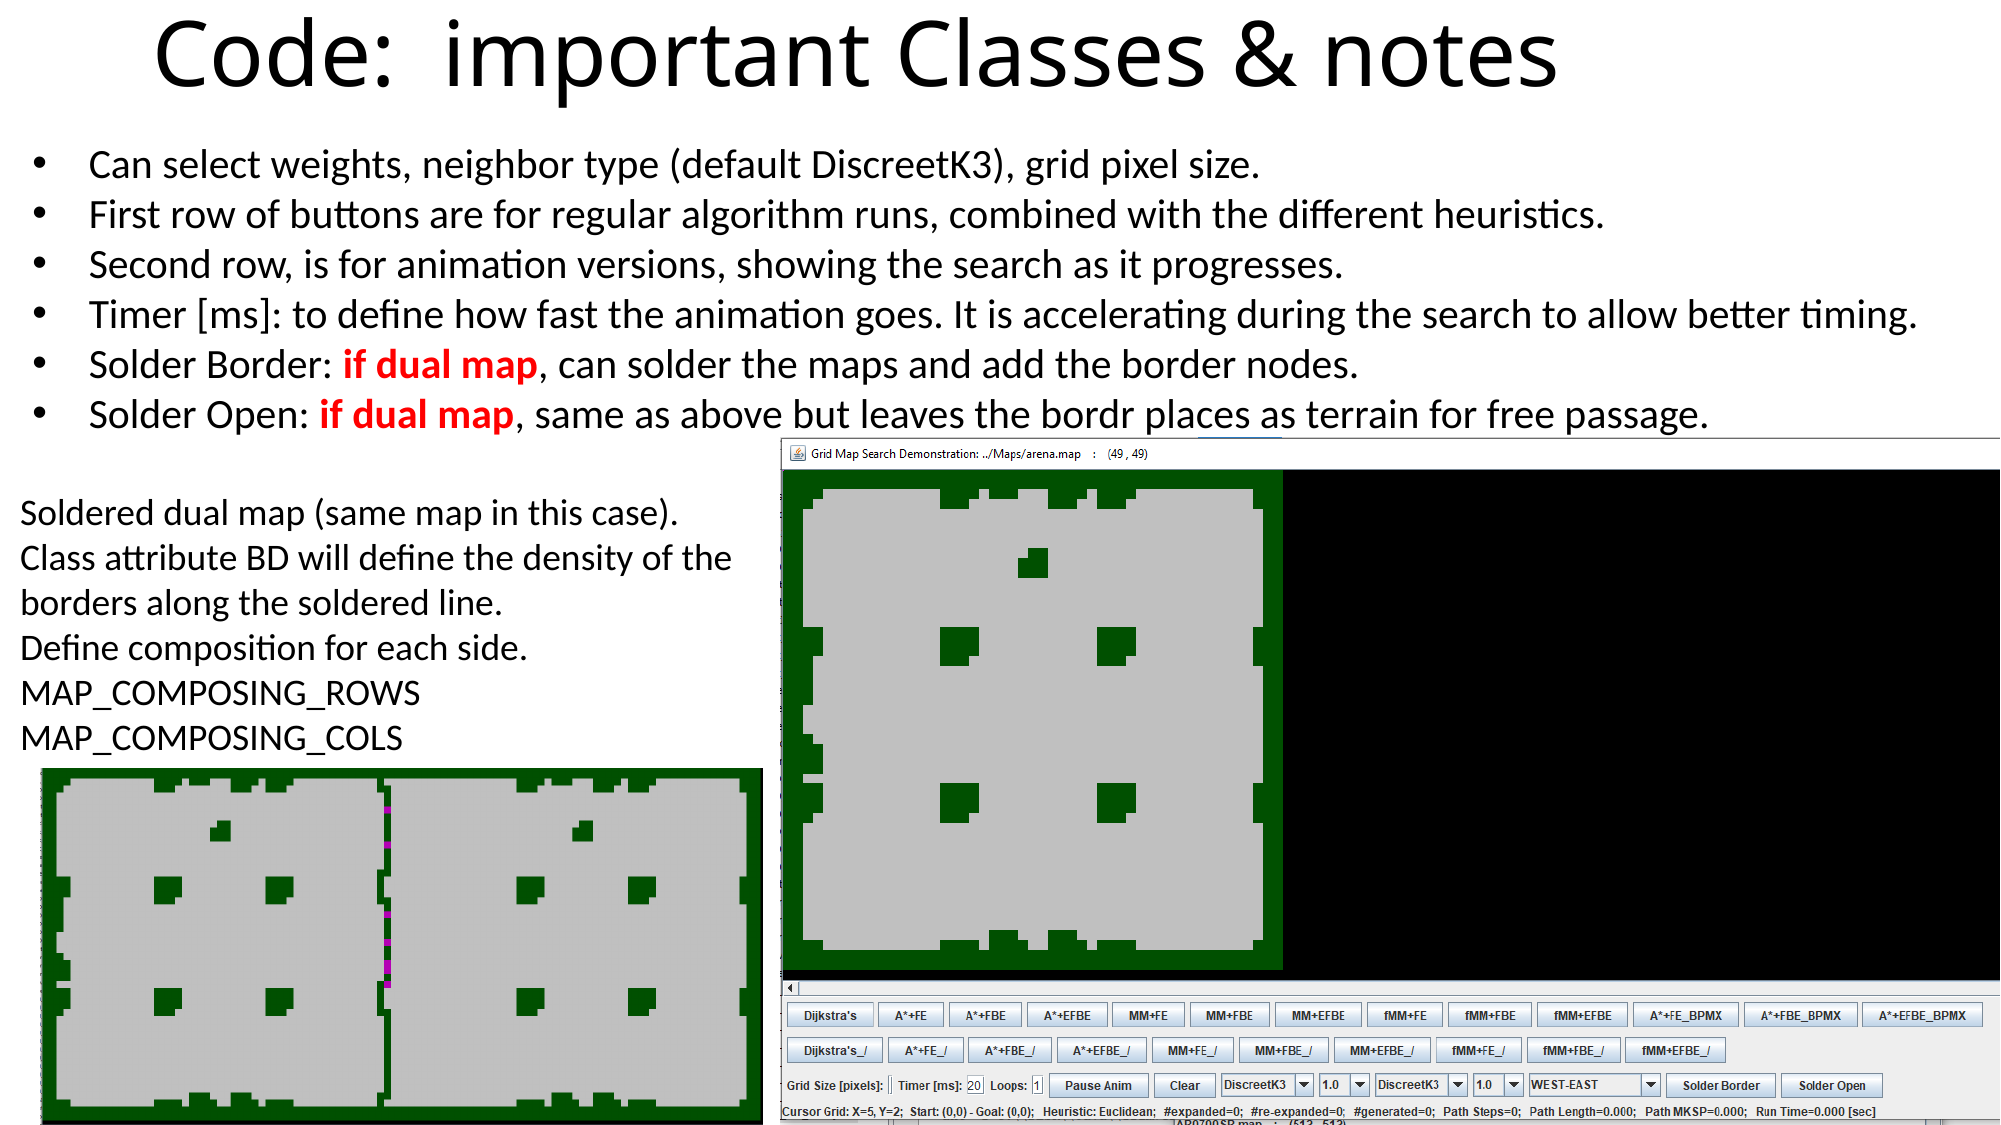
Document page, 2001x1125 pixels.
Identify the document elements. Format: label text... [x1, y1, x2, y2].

text_box Soldered dual map (same map in this case). Class attribute BD will define the density of the borders along the soldered line. Define composition for each side. MAP_COMPOSING_ROWS MAP_COMPOSING_COLS [5, 480, 751, 766]
title Code: important Classes & notes [137, 0, 1863, 114]
picture [779, 437, 2000, 1125]
text_box Can select weights, neighbor type (default DiscreetK3), grid pixel size. First row of buttons are for regular algorithm runs, combined with the different heuristics. Second row, is for animation versions, showing the search as it progresses. Timer [ms]: to define how fast the animation goes. It is accelerating during the search to allow better timing. Solder Border: if dual map, can solder the maps and add the border nodes. Solder Open: if dual map, same as above but leaves the bordr places as terrain for free passage. [17, 129, 1971, 495]
picture [40, 768, 764, 1125]
